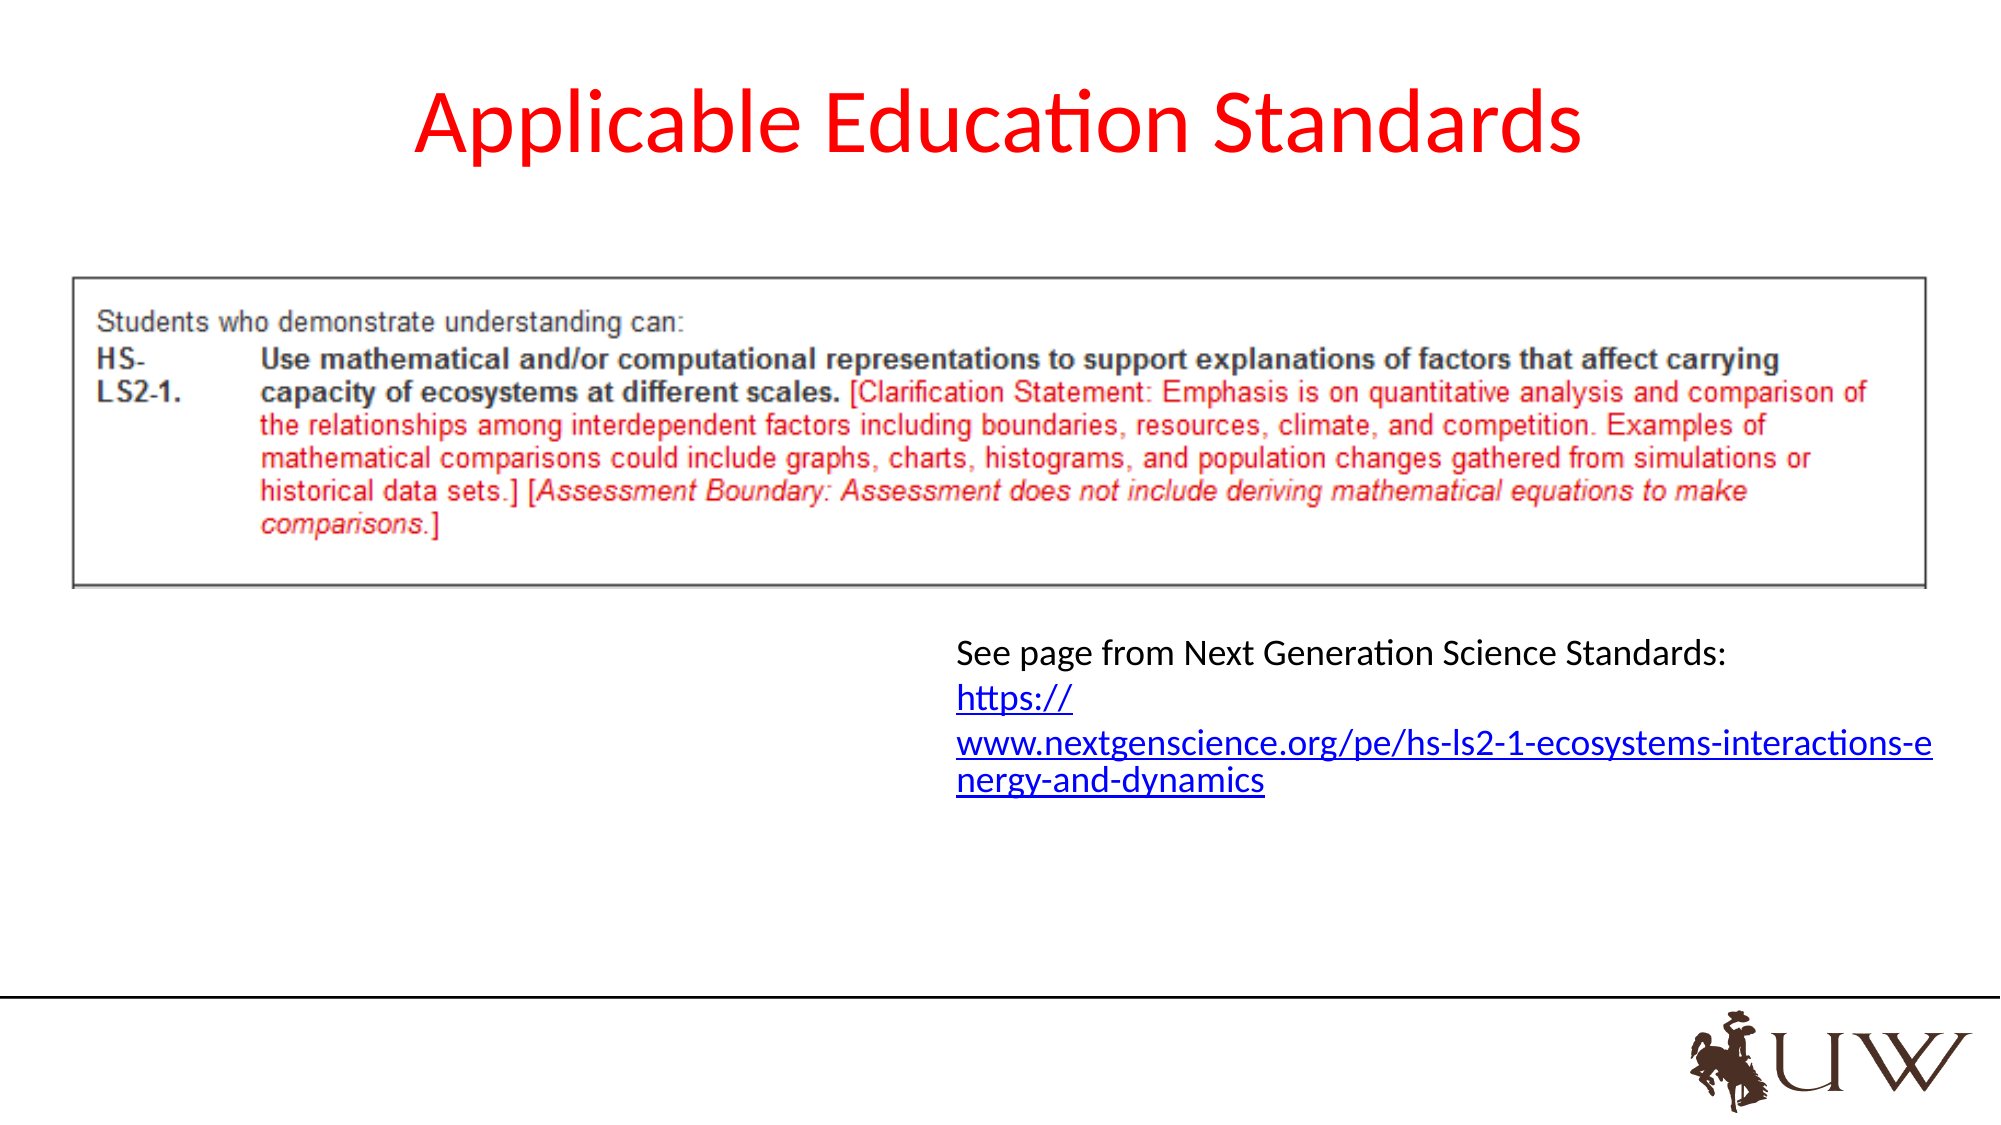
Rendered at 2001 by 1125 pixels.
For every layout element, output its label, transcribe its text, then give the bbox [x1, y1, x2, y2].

title Applicable Education Standards [99, 53, 1900, 242]
text_box See page from Next Generation Science Standards: https://www.nextgenscience.org/pe/hs-ls2-1-ecosystems-interactions-energy-and-dynamics [941, 620, 1960, 771]
picture [64, 272, 1936, 589]
picture [0, 996, 2000, 1125]
